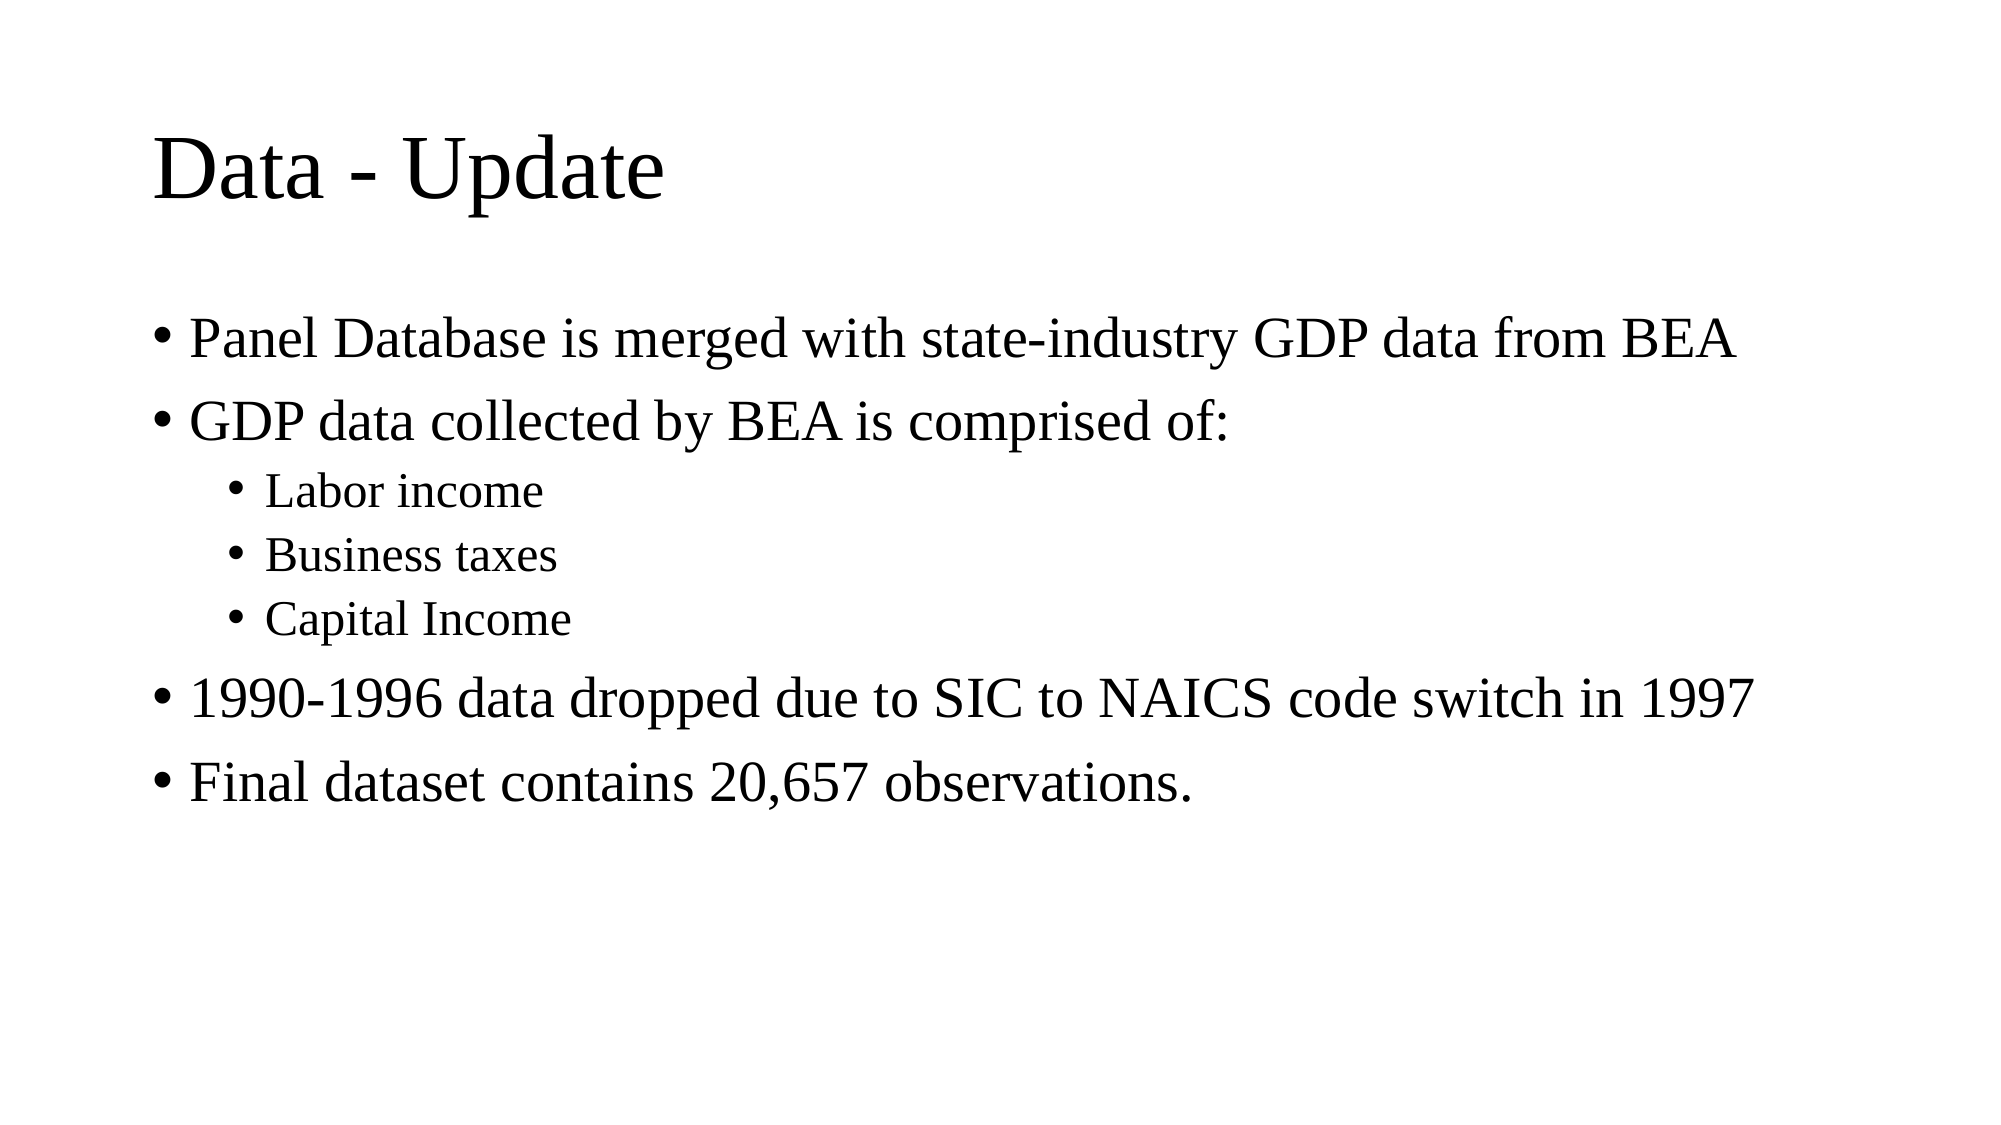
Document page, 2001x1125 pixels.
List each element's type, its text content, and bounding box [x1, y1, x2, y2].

list Panel Database is merged with state-industry GDP data from BEA GDP data collected by BEA is comprised of: Labor income Business taxes Capital Income 1990-1996 data dropped due to SIC to NAICS code switch in 1997 Final dataset contains 20,657 observations. [137, 299, 1863, 1014]
title Data - Update [137, 59, 1863, 278]
